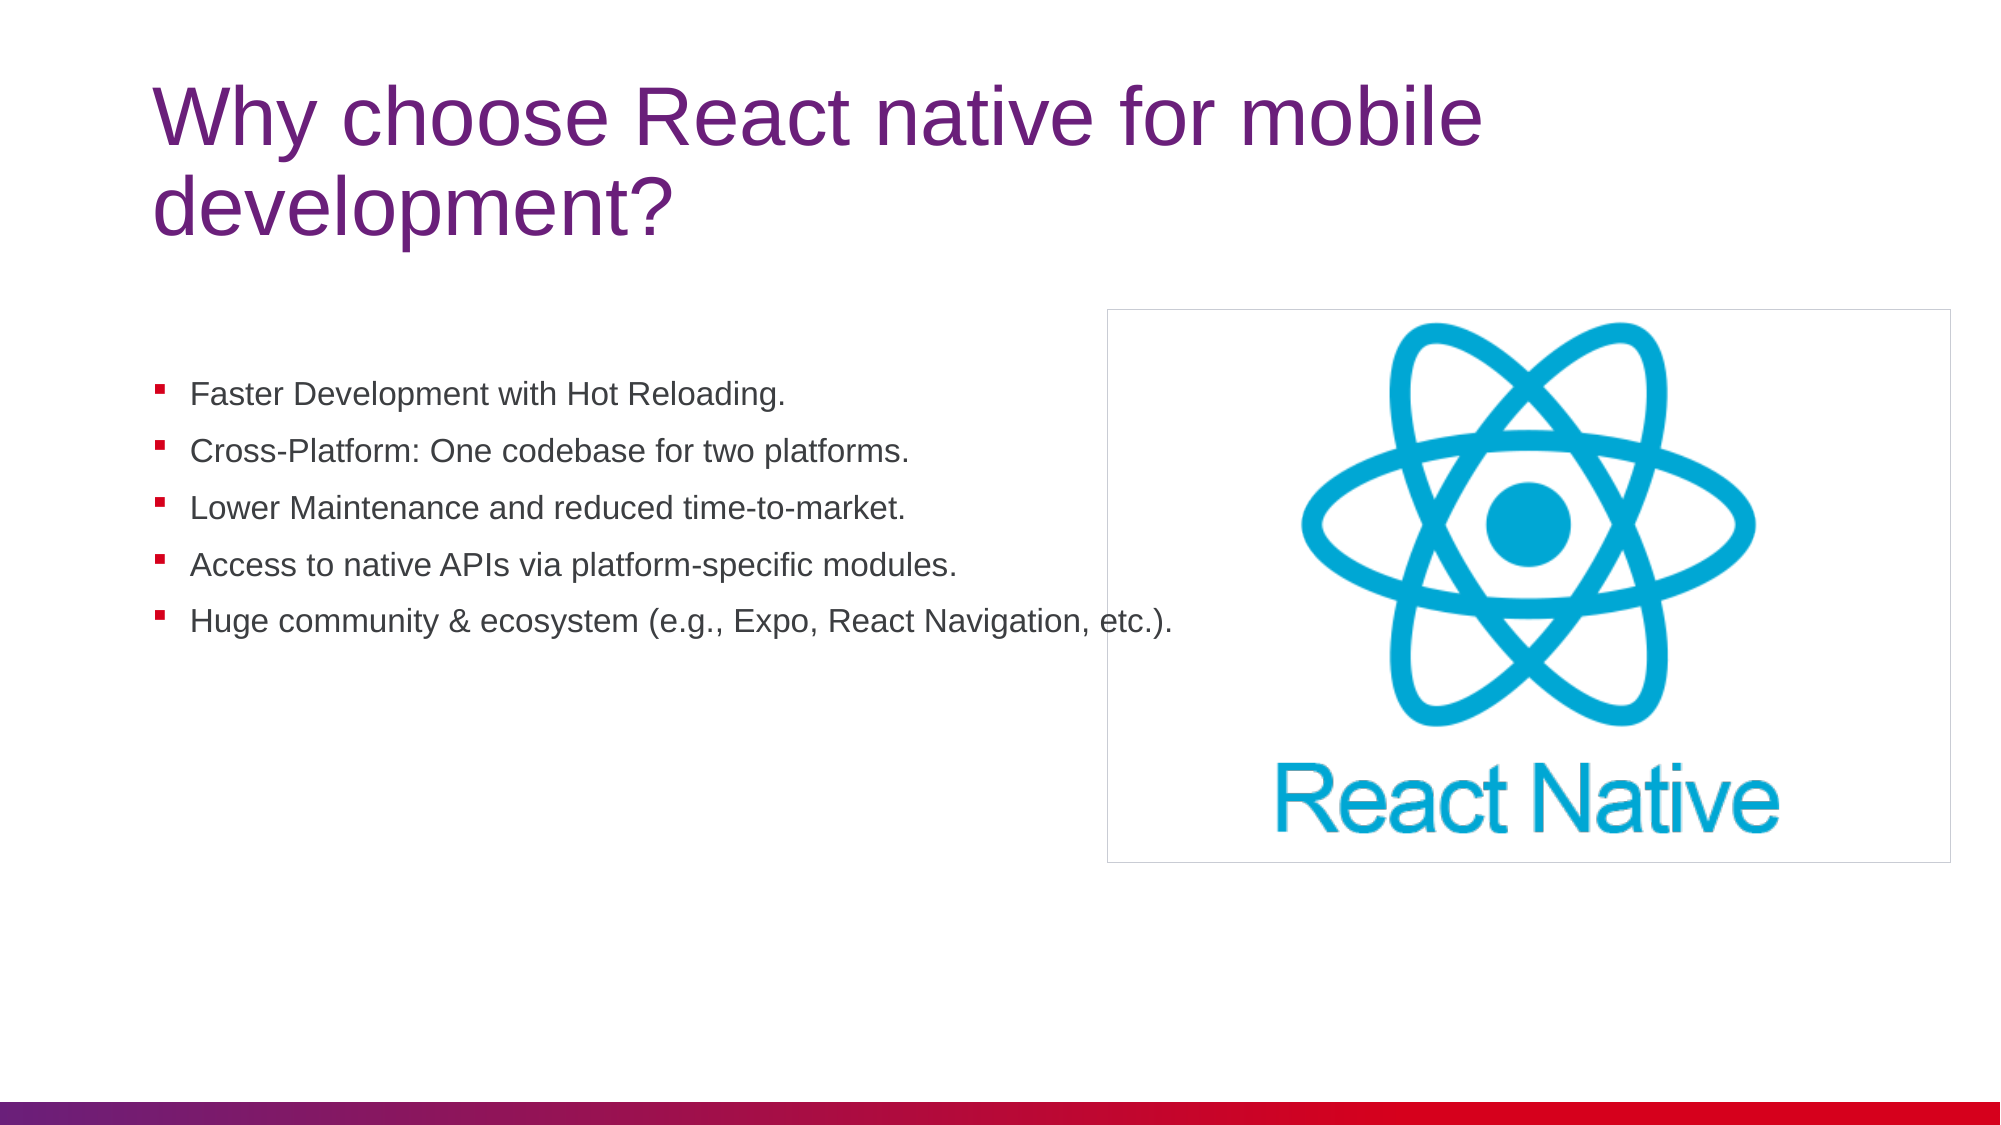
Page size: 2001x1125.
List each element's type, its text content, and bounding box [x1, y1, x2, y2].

title Why choose React native for mobile development? [137, 66, 1863, 155]
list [1107, 308, 1951, 863]
text_box Faster Development with Hot Reloading. Cross-Platform: One codebase for two platforms. Lower Maintenance and reduced time-to-market. Access to native APIs via platform-specific modules. Huge community & ecosystem (e.g., Expo, React Navigation, etc.). [137, 309, 1105, 768]
